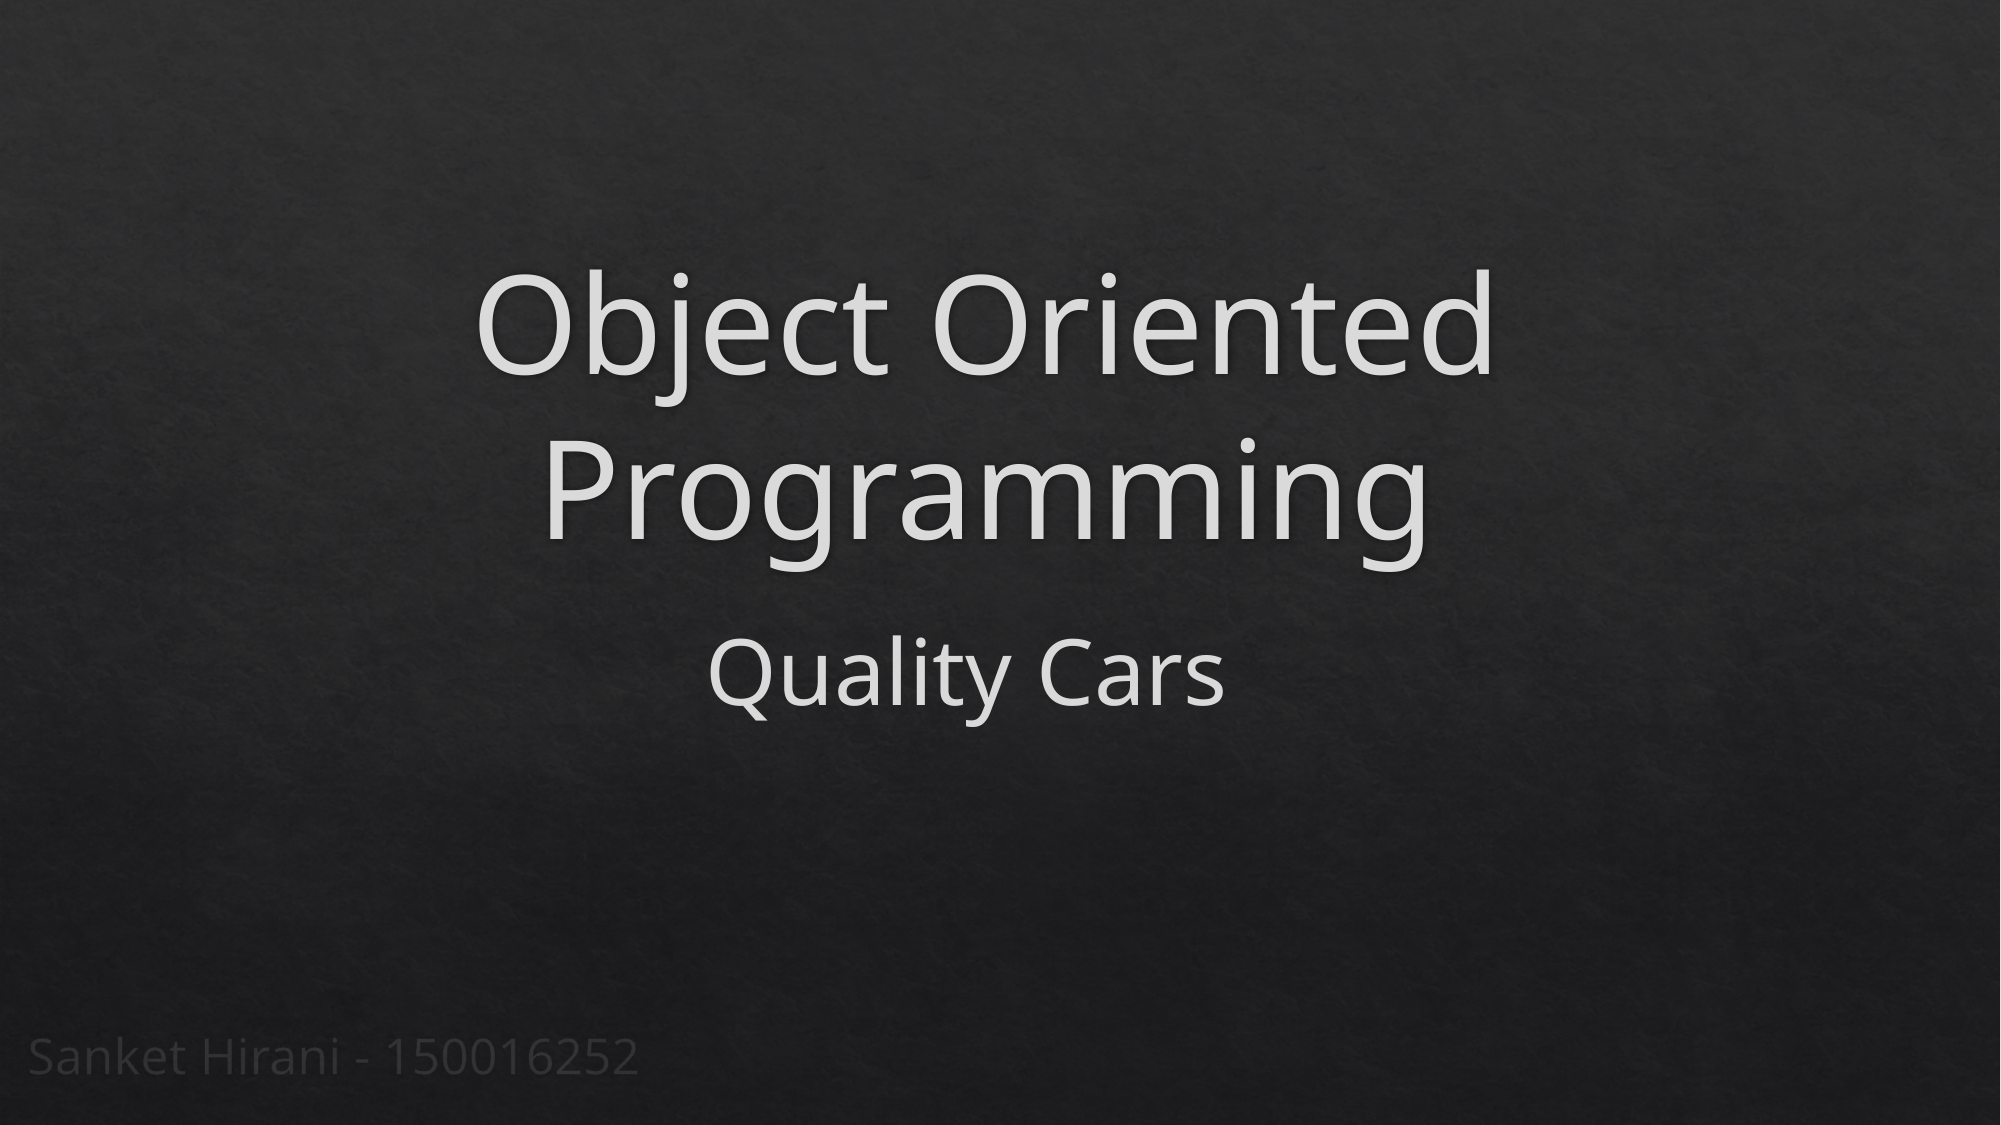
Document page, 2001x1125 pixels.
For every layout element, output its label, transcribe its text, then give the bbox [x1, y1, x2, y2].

title Object Oriented Programming [158, 444, 1815, 575]
text_box Quality Cars [691, 606, 1282, 731]
subtitle Sanket Hirani - 150016252 [12, 1016, 657, 1110]
